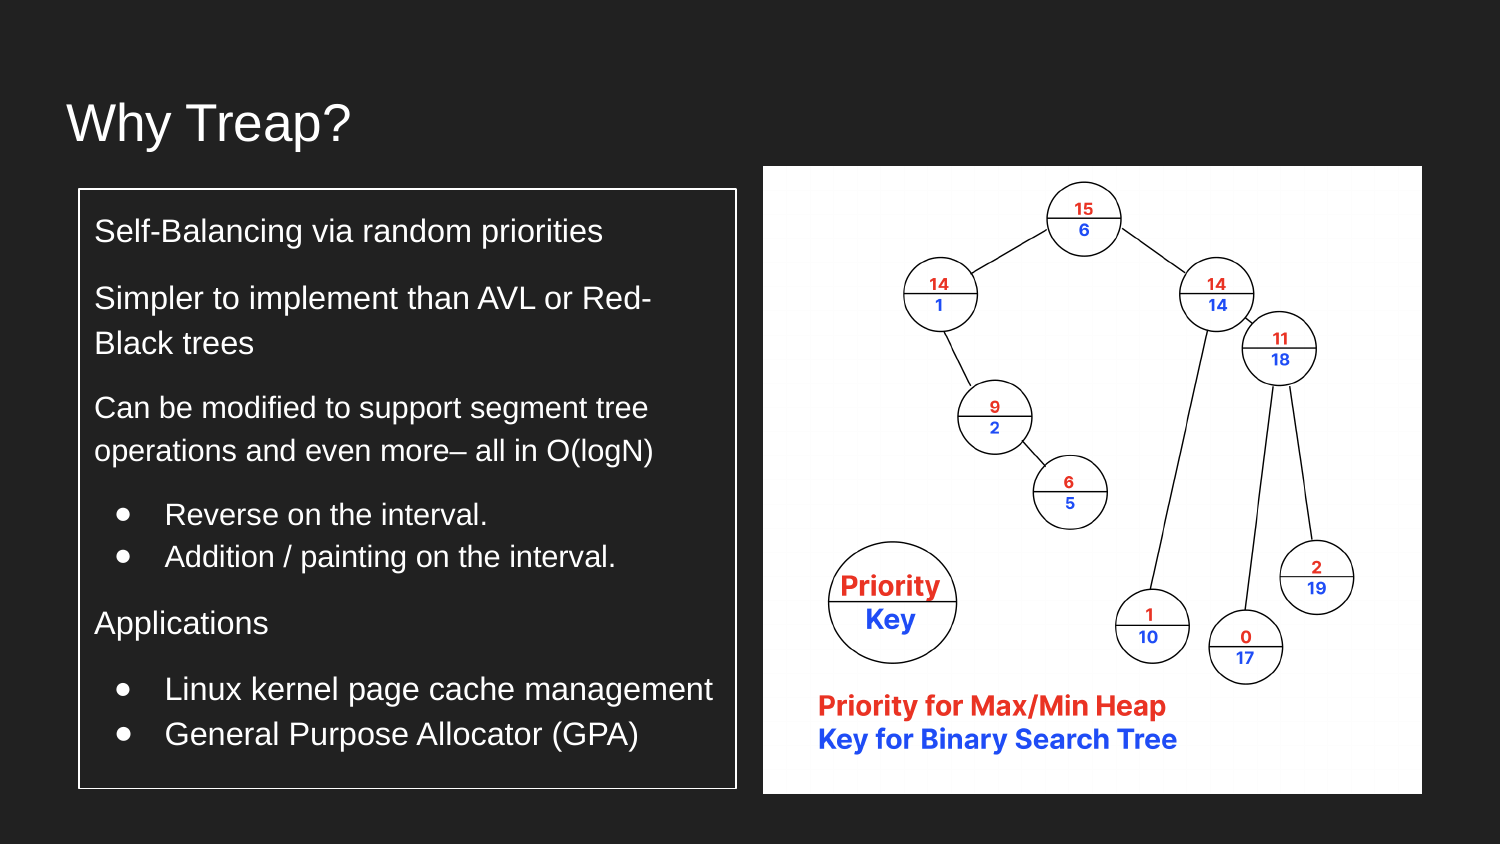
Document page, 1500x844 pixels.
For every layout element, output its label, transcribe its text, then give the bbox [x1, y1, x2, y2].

title Why Treap? [51, 72, 1449, 167]
picture [763, 166, 1422, 794]
list Self-Balancing via random priorities Simpler to implement than AVL or Red-Black trees Can be modified to support segment tree operations and even more– all in O(logN) Reverse on the interval. Addition / painting on the interval. Applications Linux kernel page cache management General Purpose Allocator (GPA) [79, 189, 737, 789]
